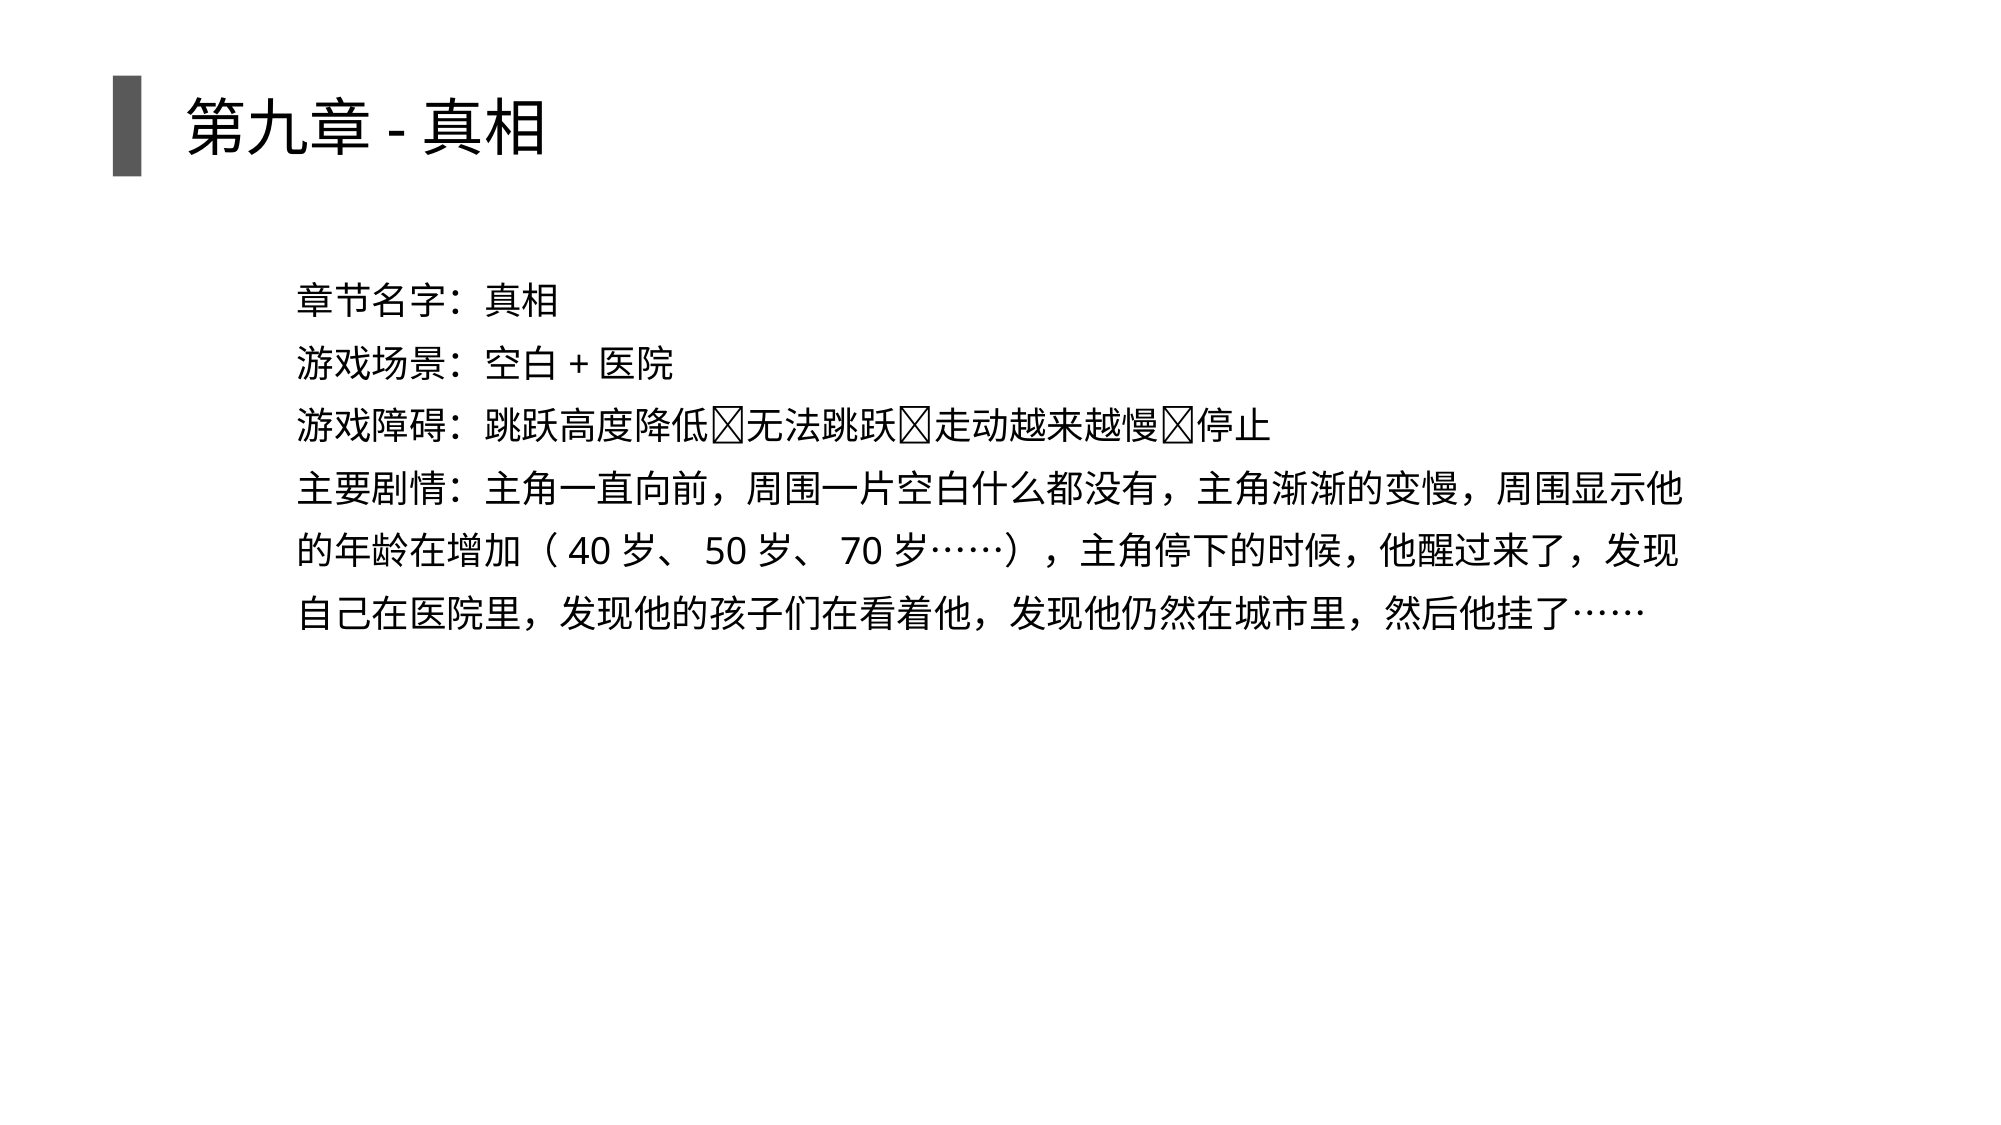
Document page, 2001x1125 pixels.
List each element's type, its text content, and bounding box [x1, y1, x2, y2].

text_box 章节名字：真相 游戏场景：空白+医院 游戏障碍：跳跃高度降低无法跳跃走动越来越慢停止 主要剧情：主角一直向前，周围一片空白什么都没有，主角渐渐的变慢，周围显示他的年龄在增加（40岁、50岁、70岁……），主角停下的时候，他醒过来了，发现自己在医院里，发现他的孩子们在看着他，发现他仍然在城市里，然后他挂了…… [282, 252, 1724, 643]
text_box 第九章-真相 [169, 80, 660, 171]
text_box [112, 75, 142, 177]
